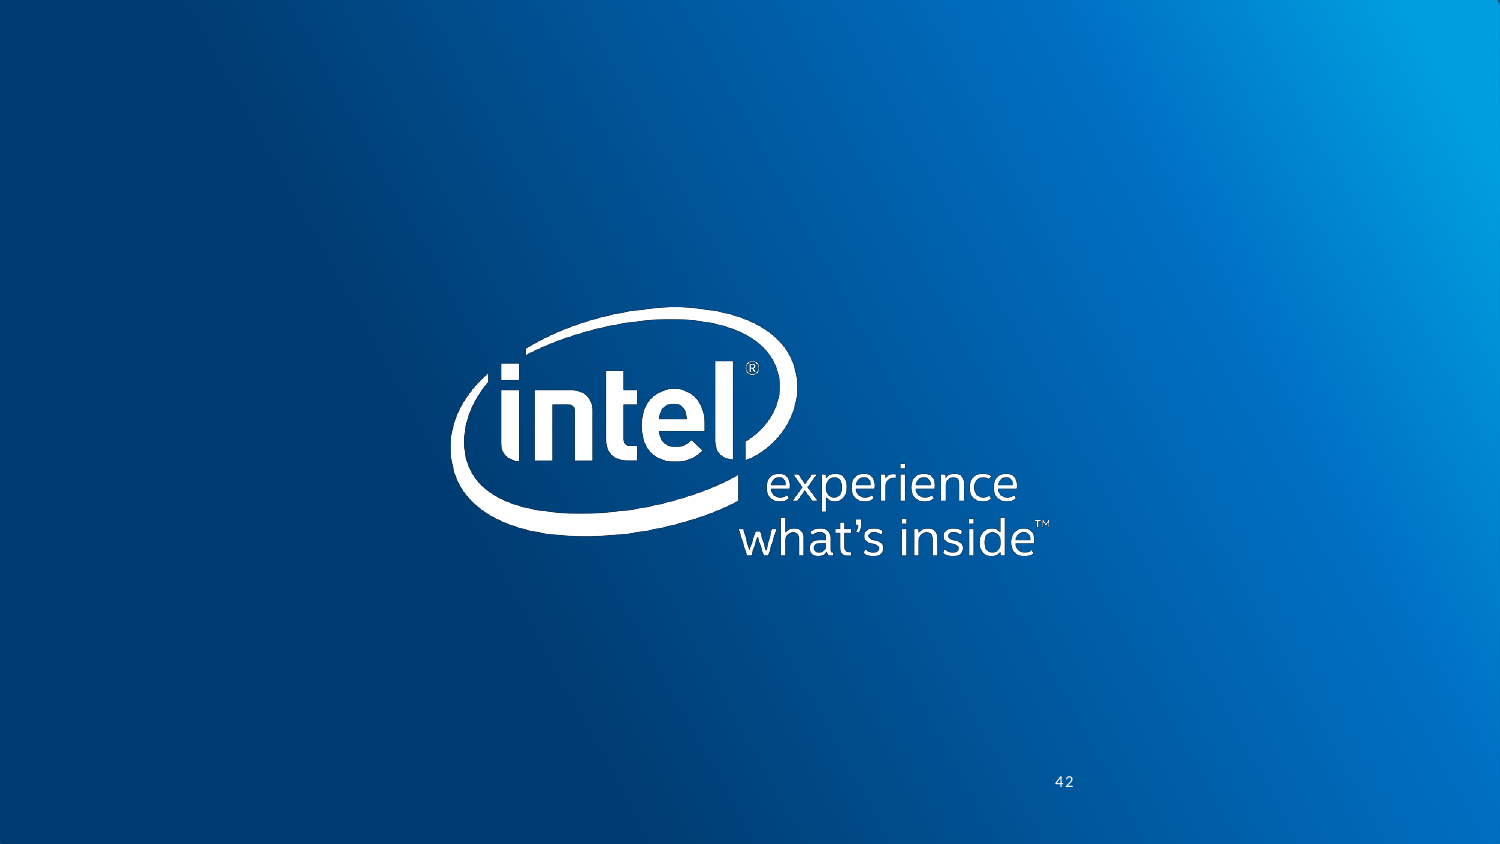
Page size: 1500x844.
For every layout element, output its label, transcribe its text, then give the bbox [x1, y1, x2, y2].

text_box 42 [1053, 768, 1078, 791]
text_box [450, 307, 1049, 556]
picture [0, 0, 1500, 844]
